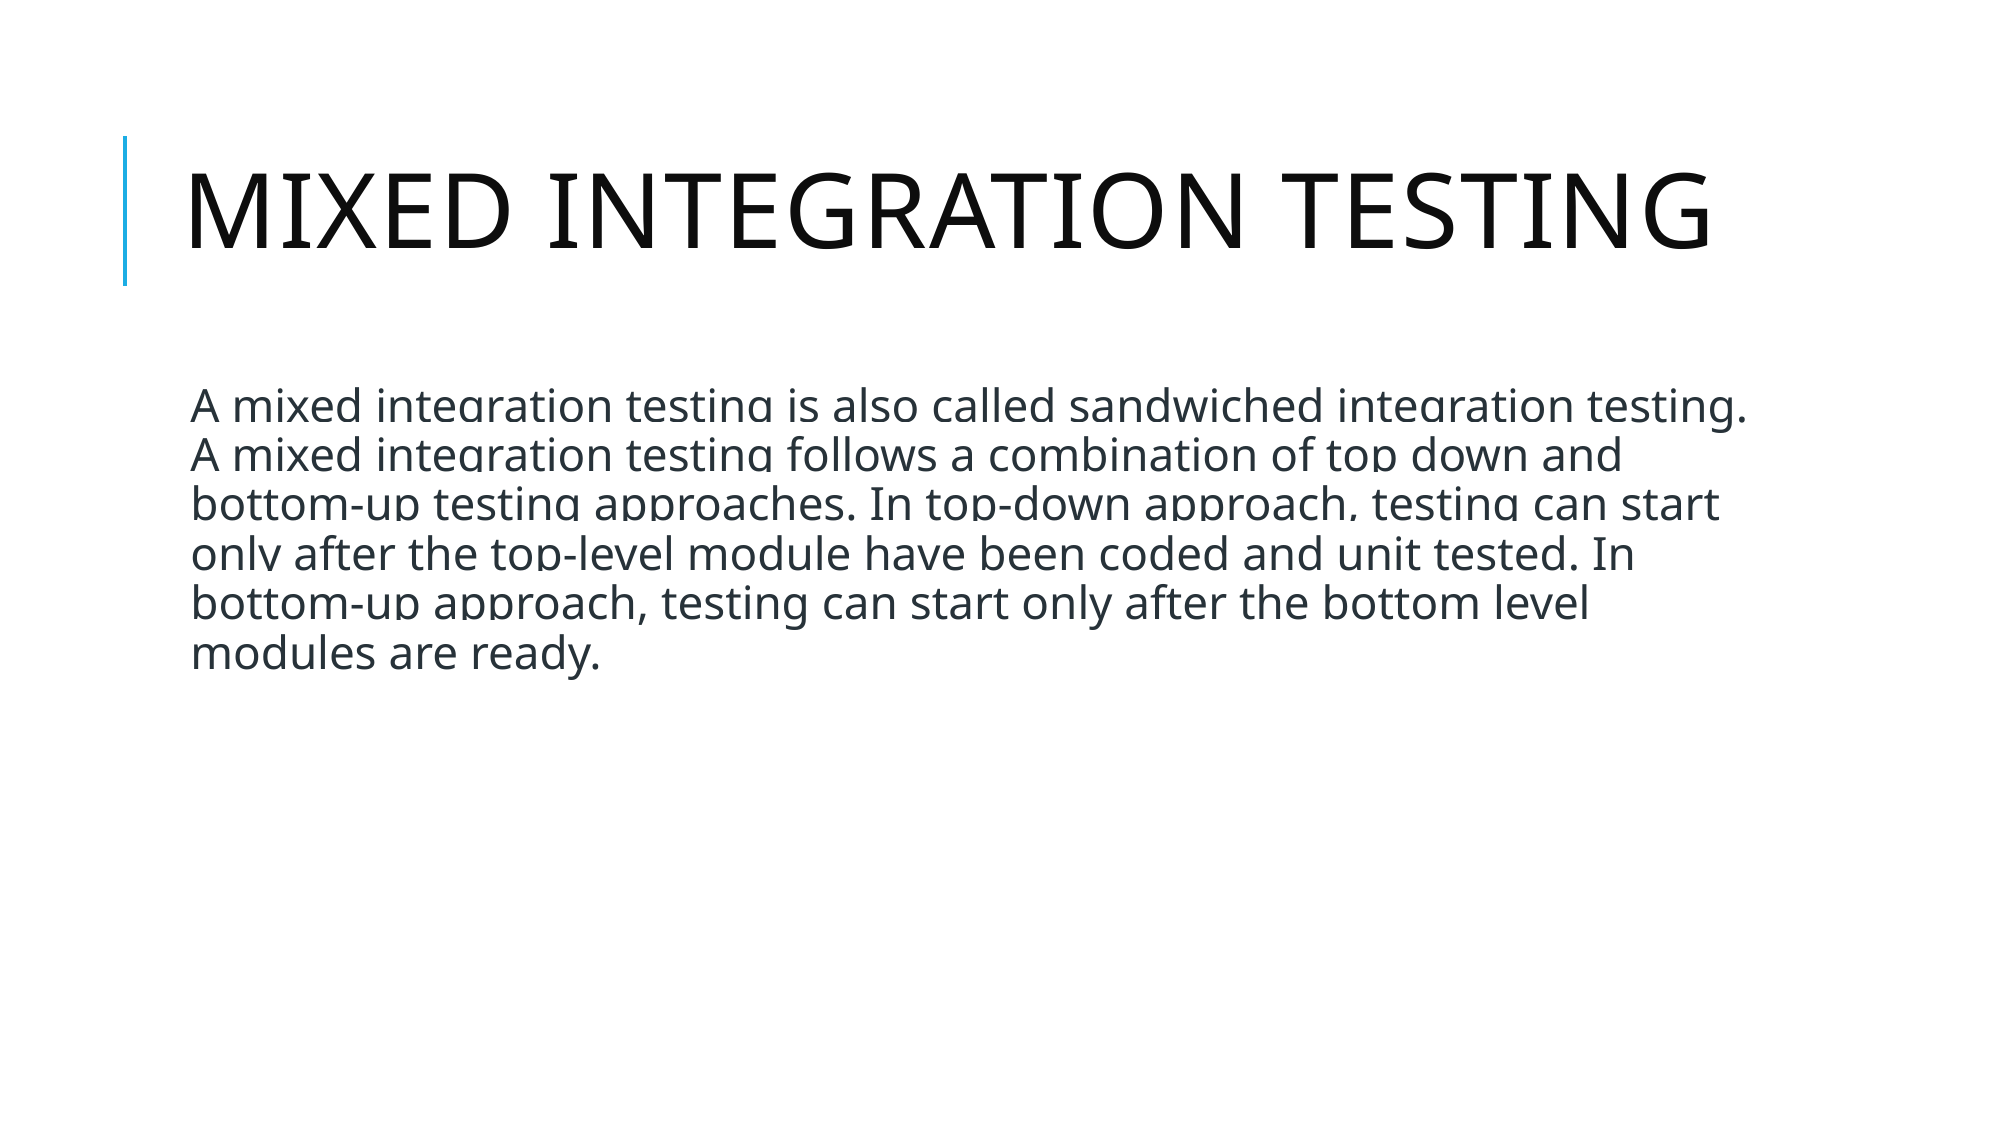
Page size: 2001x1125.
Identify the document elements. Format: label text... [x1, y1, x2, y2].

title Mixed integration testing [168, 96, 1763, 342]
list A mixed integration testing is also called sandwiched integration testing. A mixed integration testing follows a combination of top down and bottom-up testing approaches. In top-down approach, testing can start only after the top-level module have been coded and unit tested. In bottom-up approach, testing can start only after the bottom level modules are ready. [168, 375, 1763, 1035]
